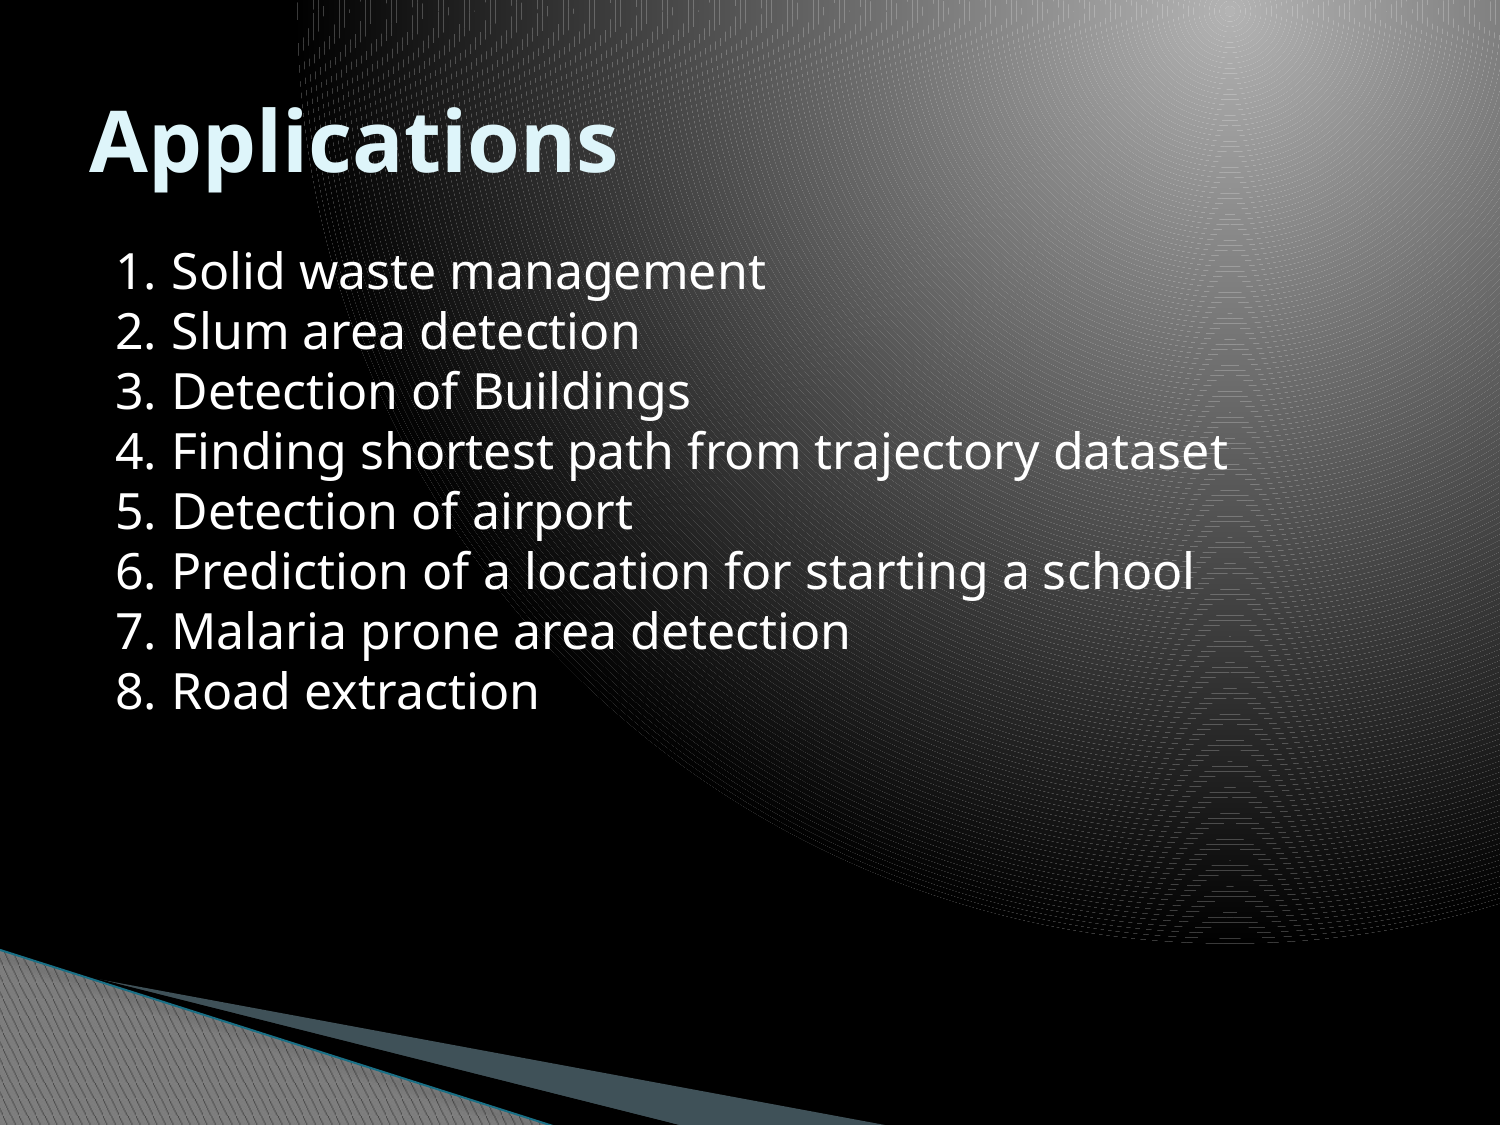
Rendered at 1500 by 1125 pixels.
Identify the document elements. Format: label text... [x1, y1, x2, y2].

title Applications [75, 45, 1425, 233]
text_box Solid waste management Slum area detection Detection of Buildings Finding shortest path from trajectory dataset Detection of airport Prediction of a location for starting a school Malaria prone area detection Road extraction [100, 231, 1244, 772]
picture [0, 952, 543, 1125]
